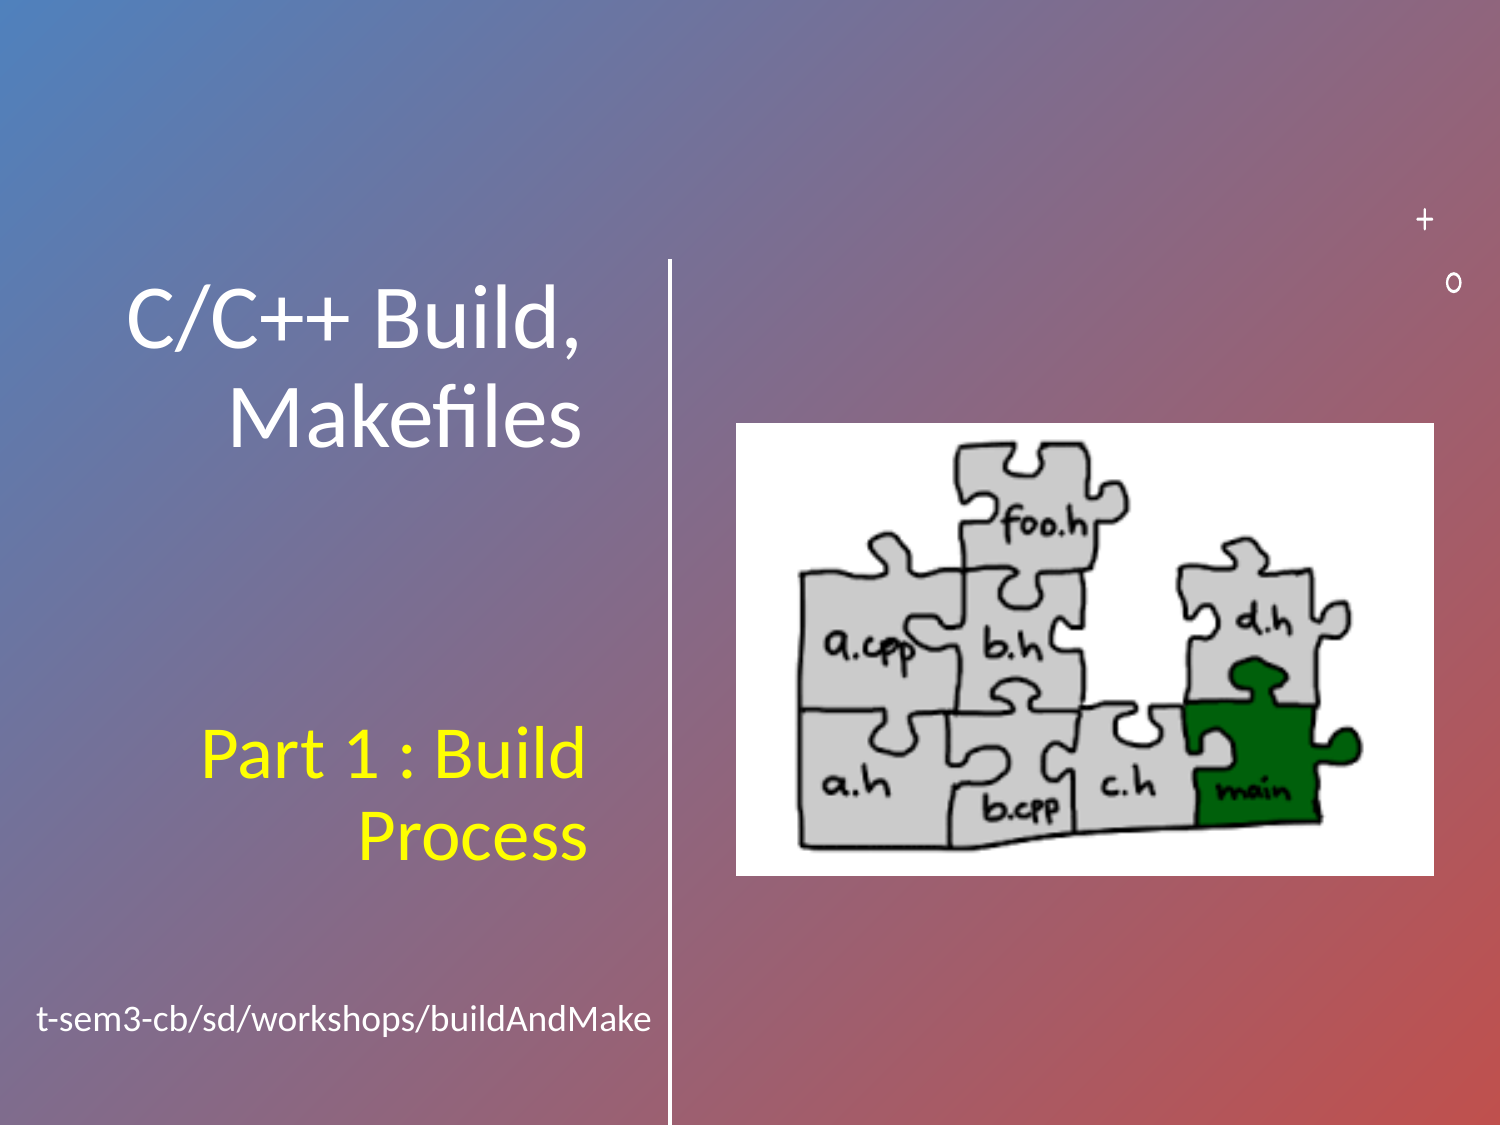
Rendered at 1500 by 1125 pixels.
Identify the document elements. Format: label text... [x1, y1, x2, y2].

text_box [1415, 207, 1462, 294]
title C/C++ Build, Makefiles [56, 262, 600, 858]
subtitle Part 1 : Build Process [60, 706, 604, 895]
text_box t-sem3-cb/sd/workshops/buildAndMake [20, 991, 665, 1047]
picture [736, 422, 1434, 876]
text_box [0, 0, 1500, 1125]
